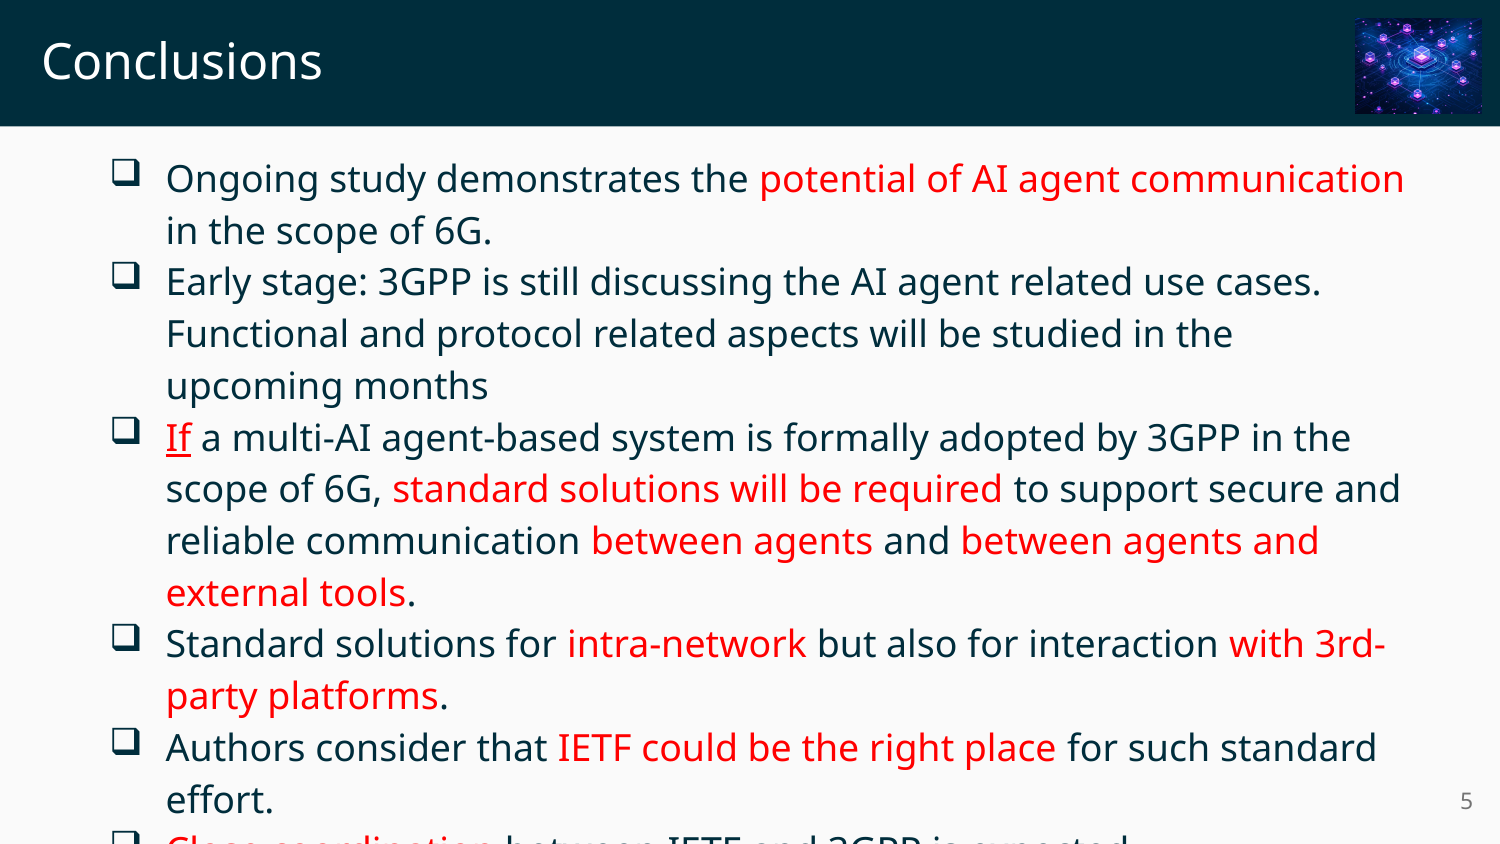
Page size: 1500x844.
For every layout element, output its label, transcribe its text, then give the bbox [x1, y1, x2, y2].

list Ongoing study demonstrates the potential of AI agent communication in the scope of 6G. Early stage: 3GPP is still discussing the AI agent related use cases. Functional and protocol related aspects will be studied in the upcoming months If a multi-AI agent-based system is formally adopted by 3GPP in the scope of 6G, standard solutions will be required to support secure and reliable communication between agents and between agents and external tools. Standard solutions for intra-network but also for interaction with 3rd-party platforms. Authors consider that IETF could be the right place for such standard effort. Close coordination between IETF and 3GPP is expected [75, 133, 1425, 751]
picture [1356, 19, 1481, 113]
title Conclusions [26, 10, 1474, 109]
slide_number 5 [1432, 775, 1489, 831]
